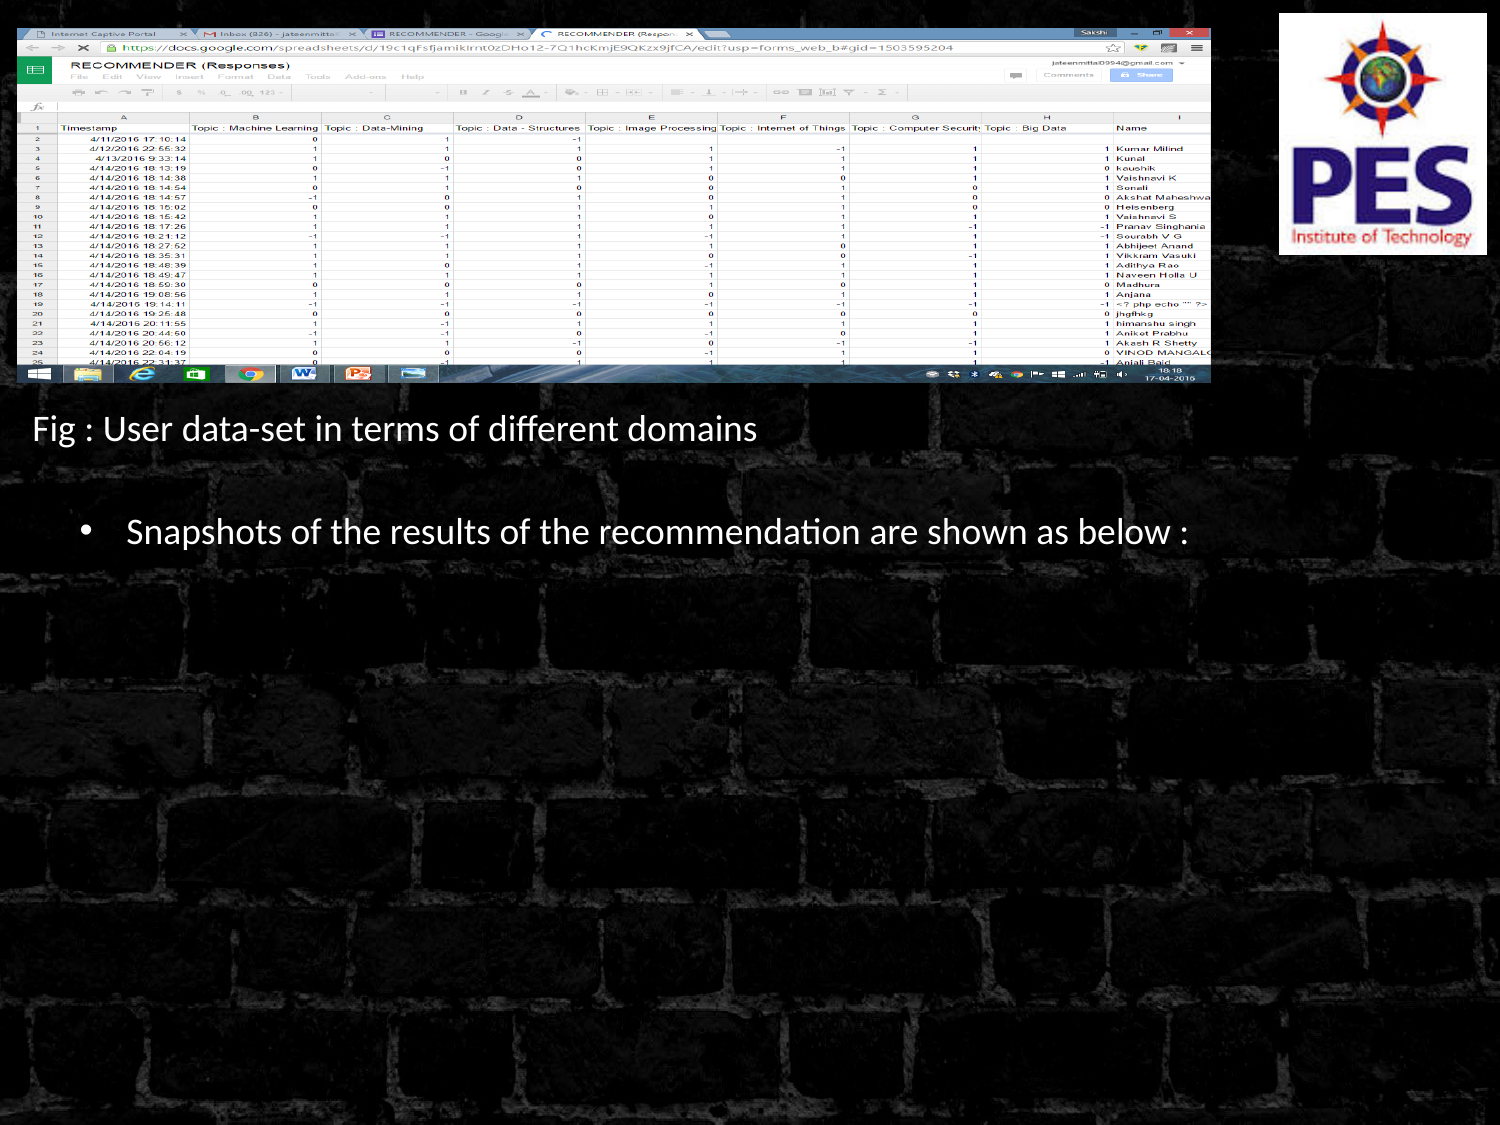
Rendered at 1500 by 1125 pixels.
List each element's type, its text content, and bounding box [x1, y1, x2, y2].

text_box Snapshots of the results of the recommendation are shown as below : [64, 499, 1384, 560]
picture [0, 0, 1500, 1125]
text_box Fig : User data-set in terms of different domains [17, 397, 1005, 457]
